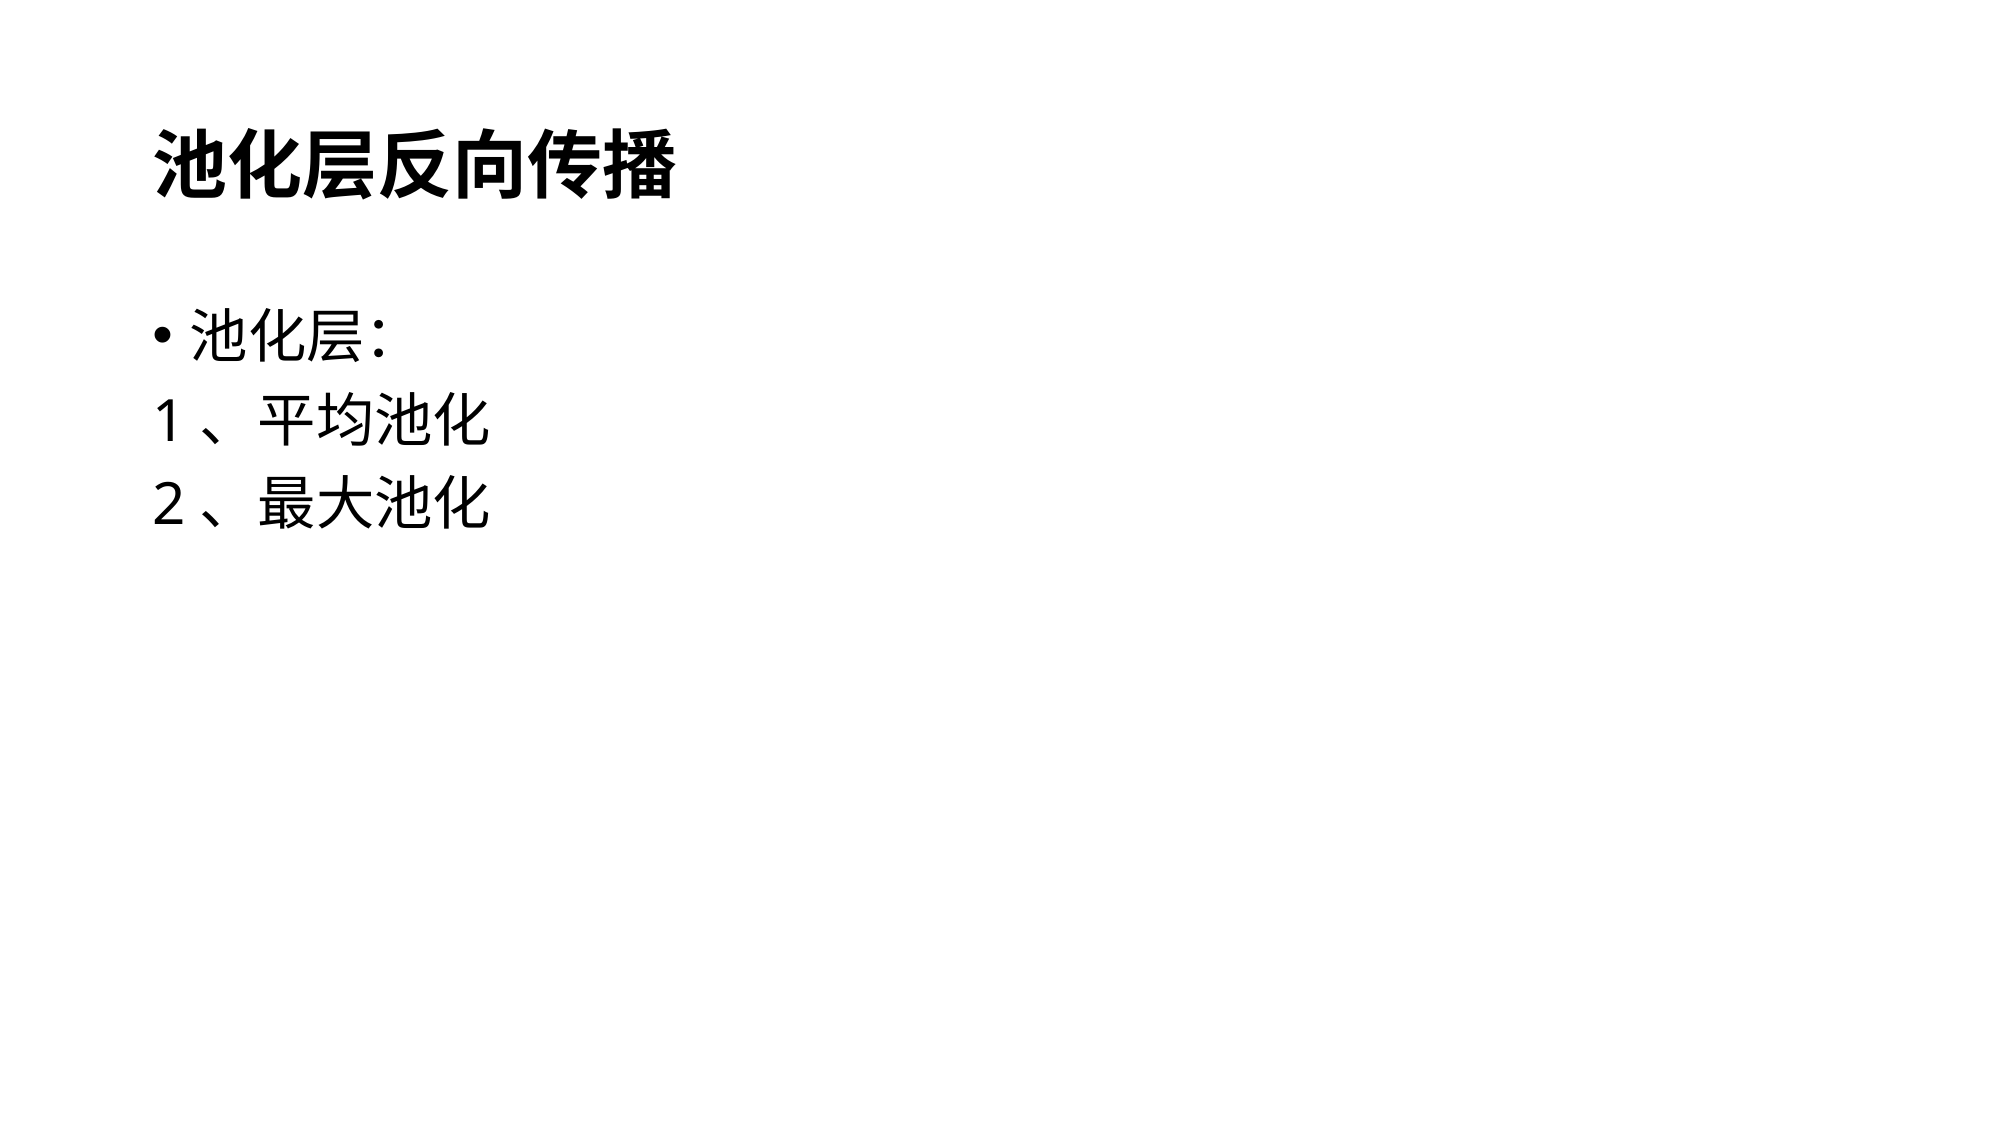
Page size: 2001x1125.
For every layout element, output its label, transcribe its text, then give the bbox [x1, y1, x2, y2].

list 池化层： 1、平均池化 2、最大池化 [137, 299, 1863, 1014]
title 池化层反向传播 [137, 59, 1863, 278]
